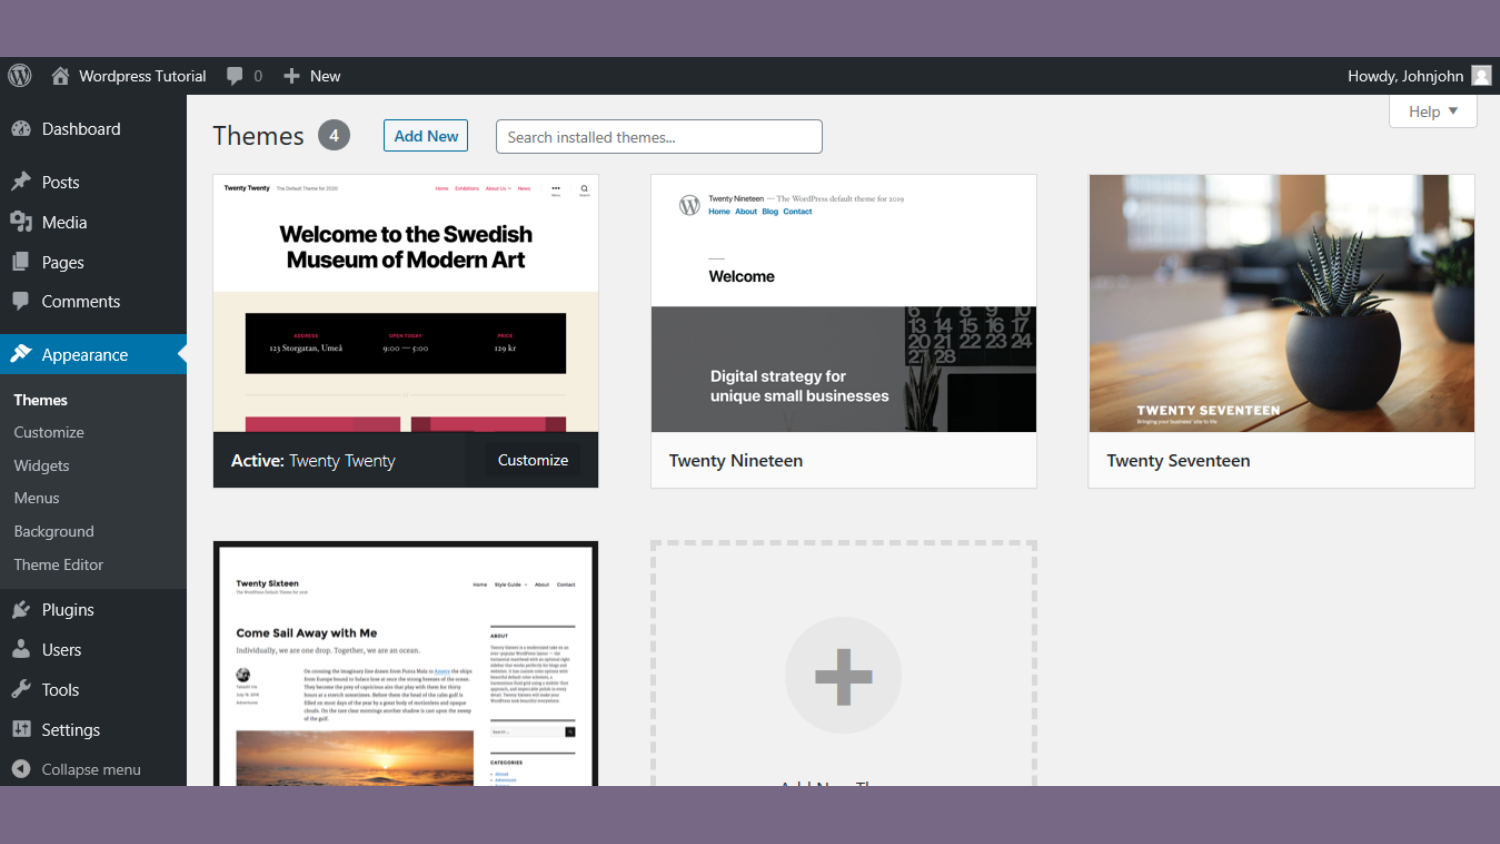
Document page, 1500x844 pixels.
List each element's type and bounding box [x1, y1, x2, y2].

picture [60, 352, 66, 363]
picture [99, 352, 106, 360]
picture [69, 353, 75, 360]
picture [11, 345, 31, 362]
picture [0, 57, 1500, 787]
picture [49, 352, 56, 364]
